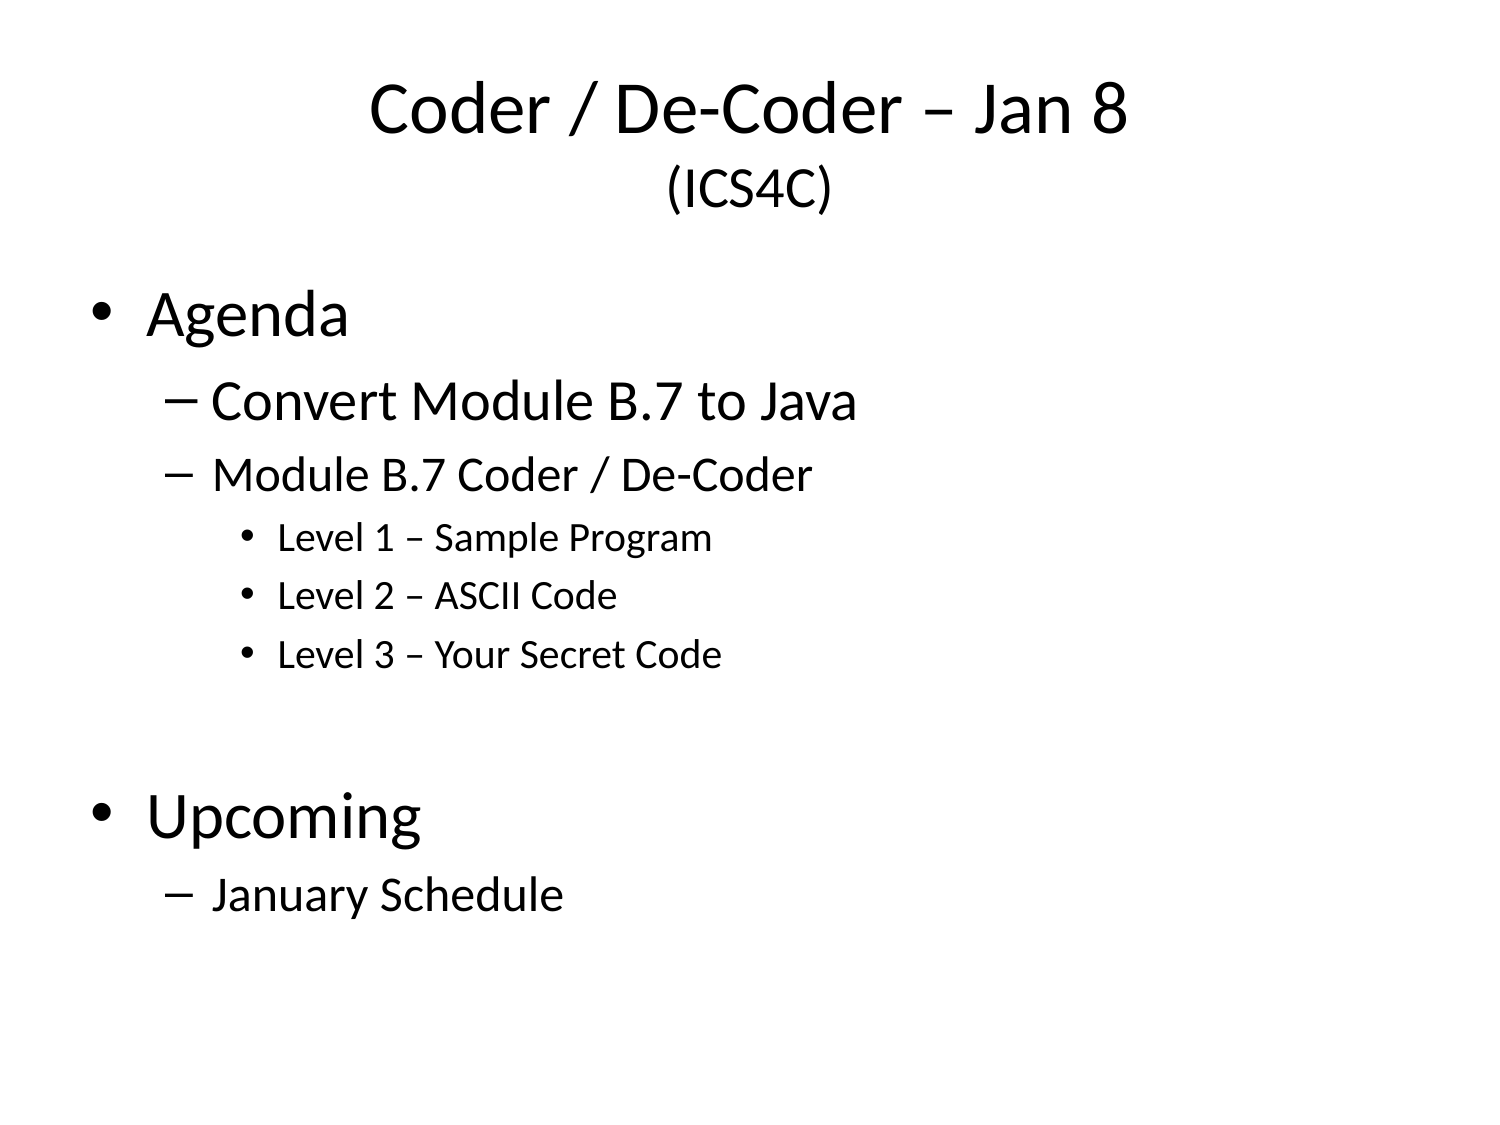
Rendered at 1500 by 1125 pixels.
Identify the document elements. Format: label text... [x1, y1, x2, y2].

list Agenda Convert Module B.7 to Java Module B.7 Coder / De-Coder Level 1 – Sample Program Level 2 – ASCII Code Level 3 – Your Secret Code Upcoming January Schedule [75, 262, 1425, 1005]
title Coder / De-Coder – Jan 8 (ICS4C) [75, 45, 1425, 233]
